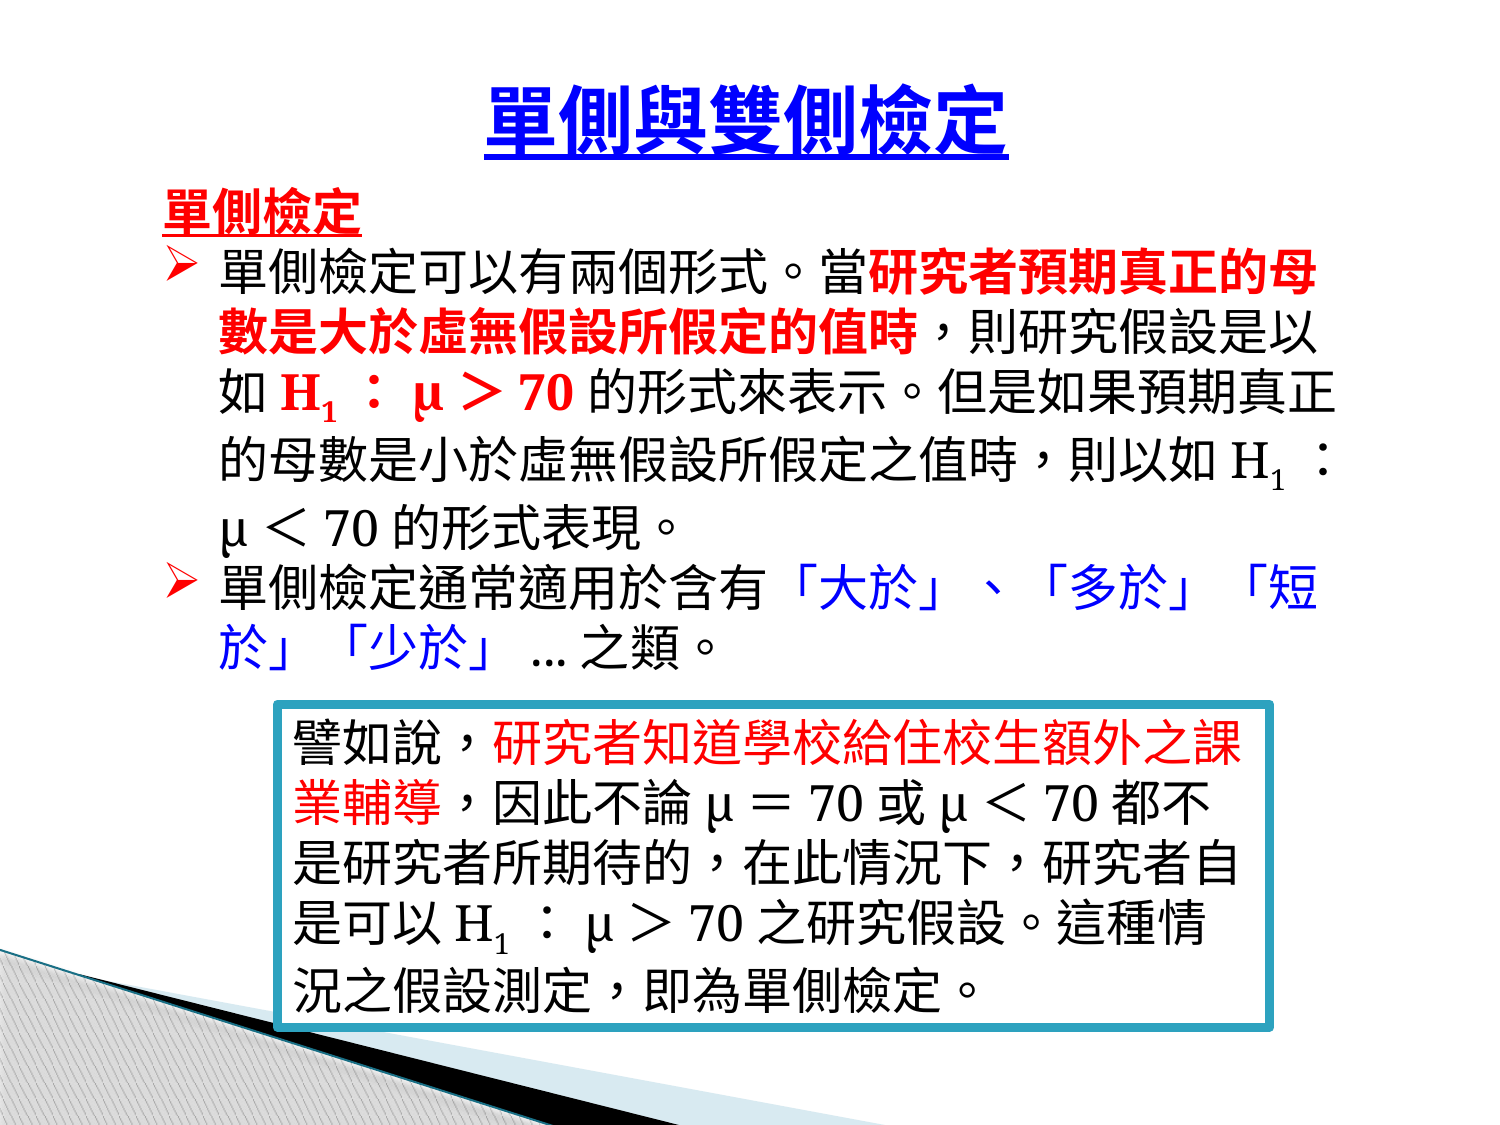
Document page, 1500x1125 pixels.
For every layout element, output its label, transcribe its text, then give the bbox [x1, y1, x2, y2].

text_box 單側檢定 單側檢定可以有兩個形式。當研究者預期真正的母數是大於虛無假設所假定的值時，則研究假設是以如H1：μ＞70的形式來表示。但是如果預期真正的母數是小於虛無假設所假定之值時，則以如H1：μ＜70的形式表現。 單側檢定通常適用於含有「大於」、「多於」「短於」「少於」...之類。 [147, 172, 1376, 684]
text_box 單側與雙側檢定 [469, 66, 1024, 172]
text_box 譬如說，研究者知道學校給住校生額外之課業輔導，因此不論μ＝70或μ＜70都不是研究者所期待的，在此情況下，研究者自是可以H1：μ＞70之研究假設。這種情況之假設測定，即為單側檢定。 [273, 700, 1274, 1032]
